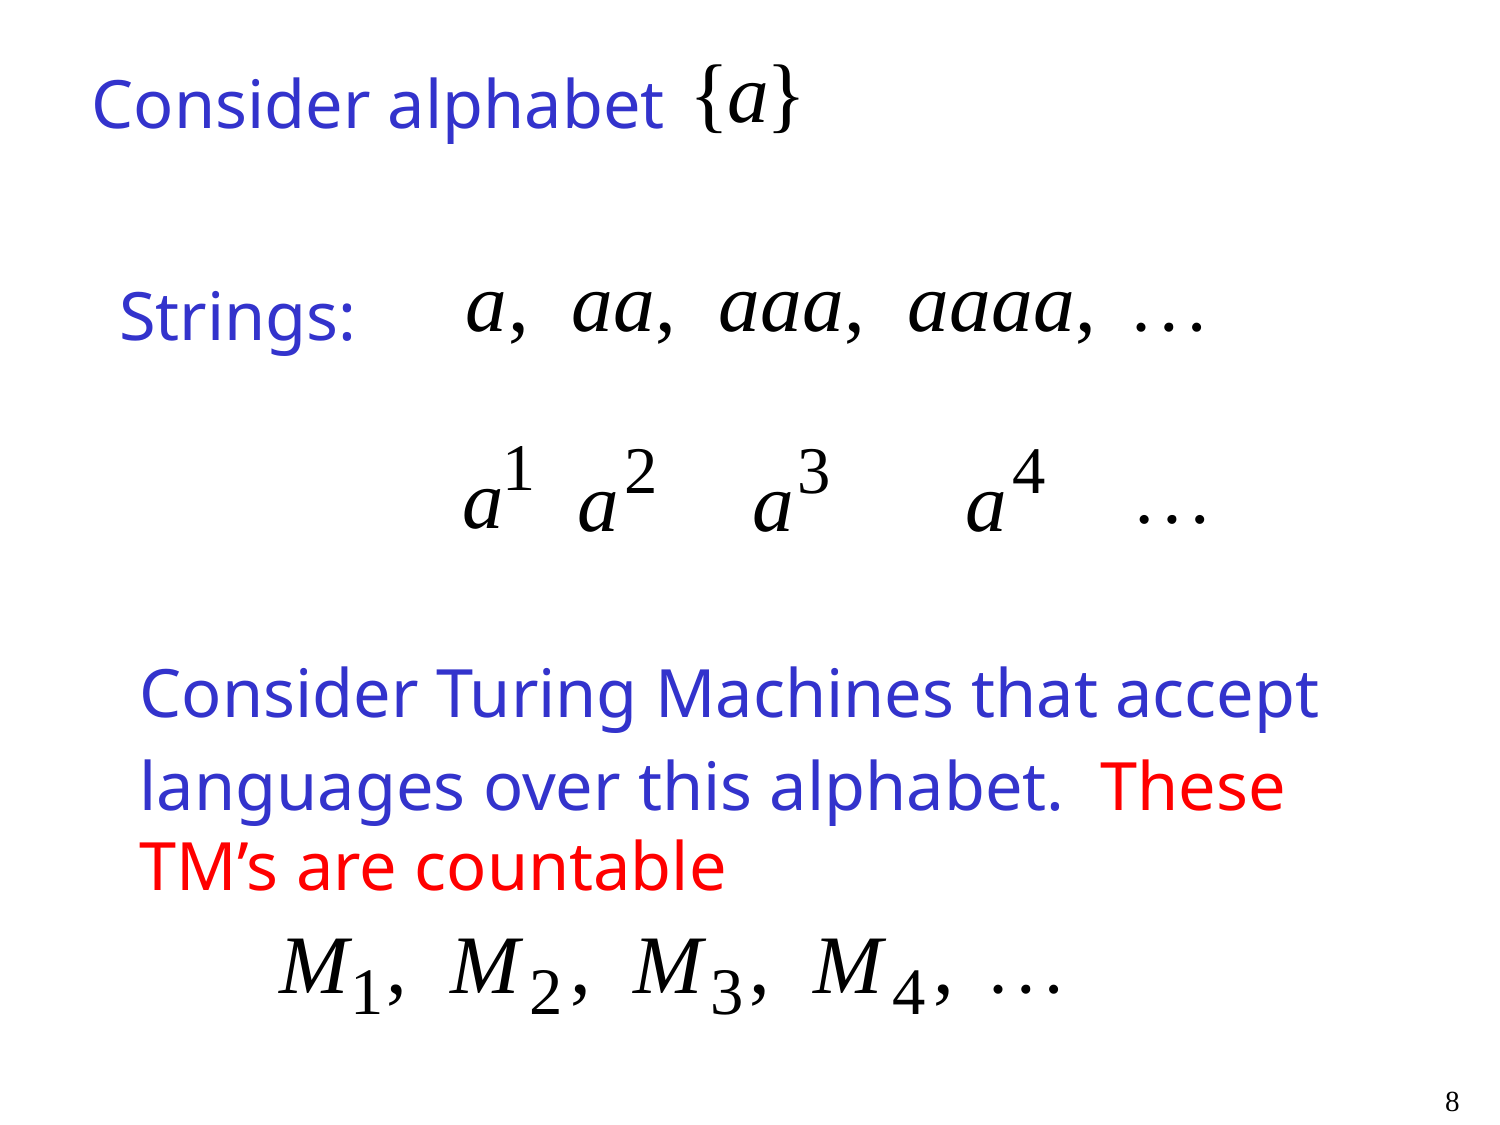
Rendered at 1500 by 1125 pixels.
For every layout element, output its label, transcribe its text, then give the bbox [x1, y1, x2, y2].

text_box Consider Turing Machines that accept languages over this alphabet. These TM’s are countable [125, 549, 1450, 1005]
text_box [749, 437, 832, 538]
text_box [962, 437, 1049, 538]
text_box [1137, 512, 1213, 532]
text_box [694, 58, 804, 146]
text_box Strings: [104, 266, 372, 362]
slide_number 8 [1162, 1074, 1476, 1125]
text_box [462, 287, 1209, 357]
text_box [274, 924, 1067, 1021]
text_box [459, 434, 533, 535]
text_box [574, 437, 661, 538]
text_box Consider alphabet [76, 54, 681, 149]
